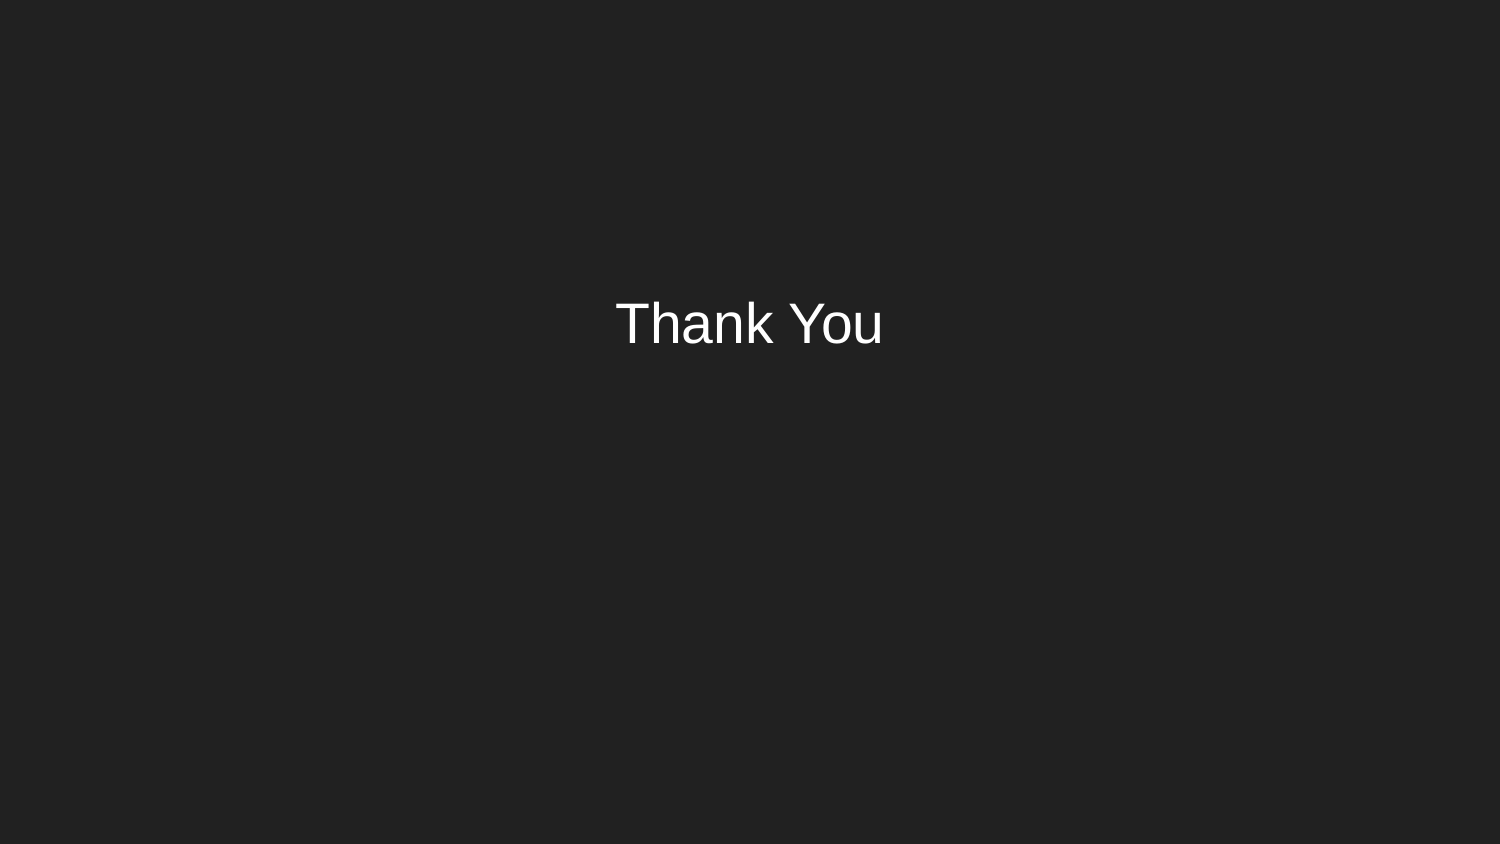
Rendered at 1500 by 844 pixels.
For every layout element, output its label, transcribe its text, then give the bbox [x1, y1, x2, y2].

title Thank You [51, 277, 1449, 372]
